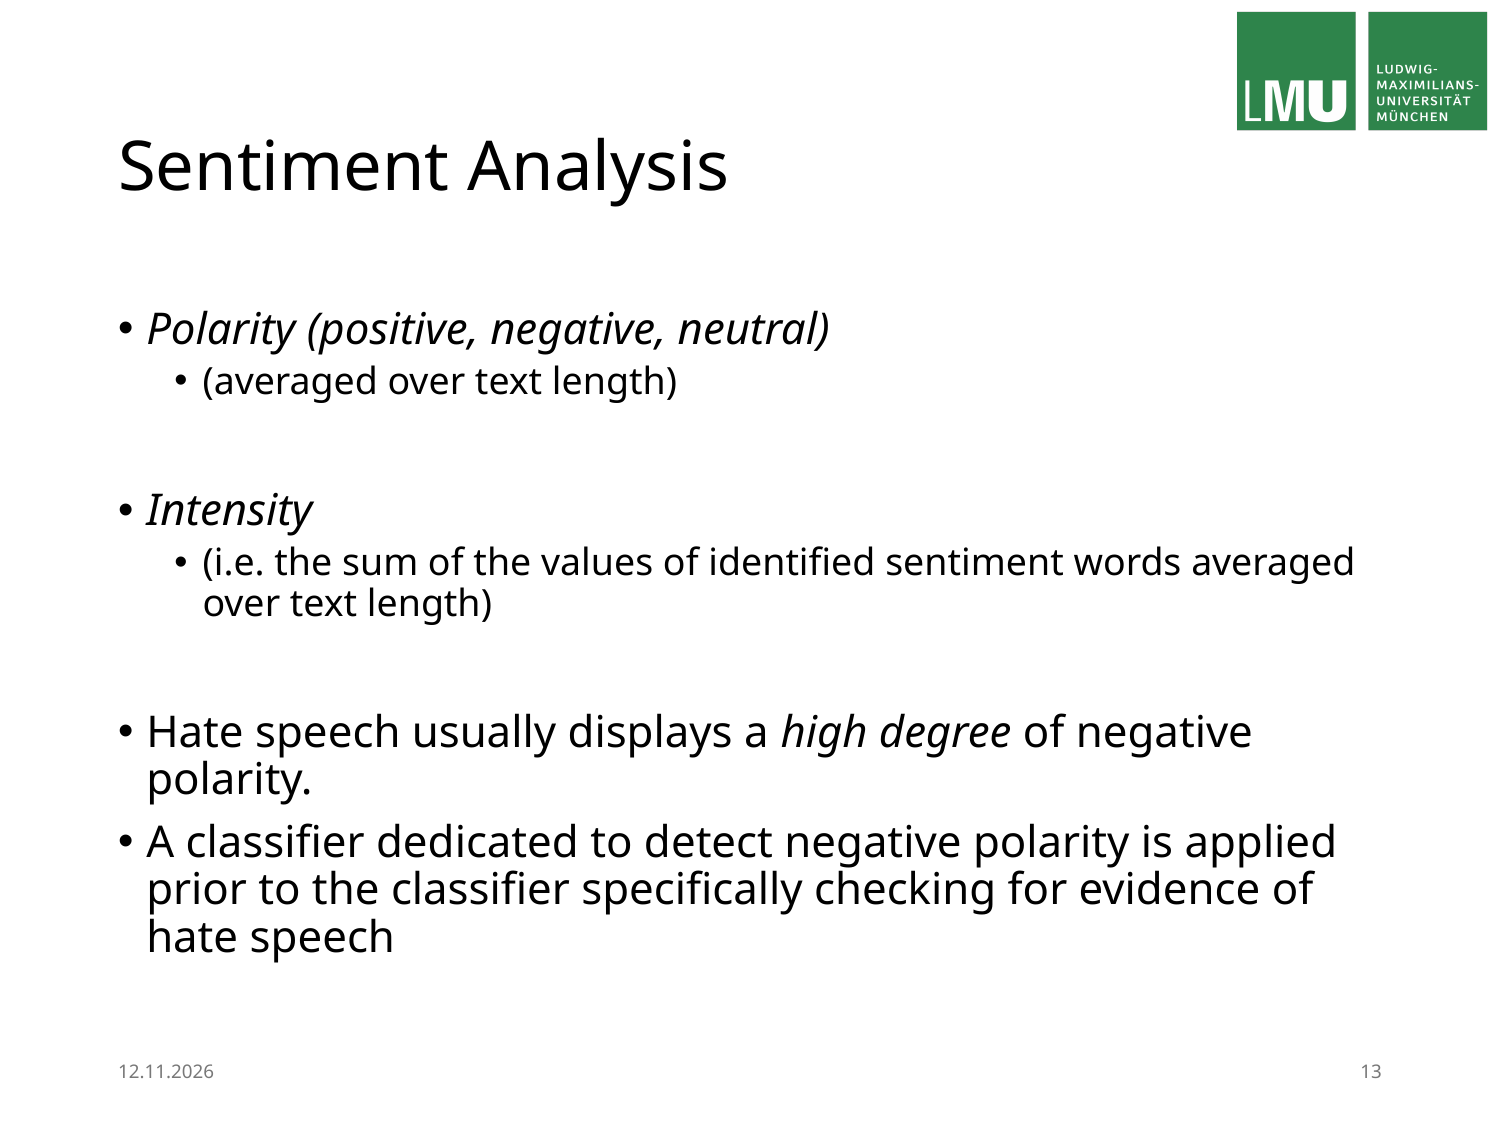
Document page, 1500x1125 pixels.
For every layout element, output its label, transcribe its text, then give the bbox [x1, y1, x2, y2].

slide_number 13 [1059, 1042, 1397, 1103]
title Sentiment Analysis [103, 59, 1397, 278]
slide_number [103, 1042, 441, 1103]
list Polarity (positive, negative, neutral) (averaged over text length) Intensity (i.e. the sum of the values of identified sentiment words averaged over text length) Hate speech usually displays a high degree of negative polarity. A classifier dedicated to detect negative polarity is applied prior to the classifier specifically checking for evidence of hate speech [103, 299, 1397, 1014]
picture [1224, 0, 1500, 143]
